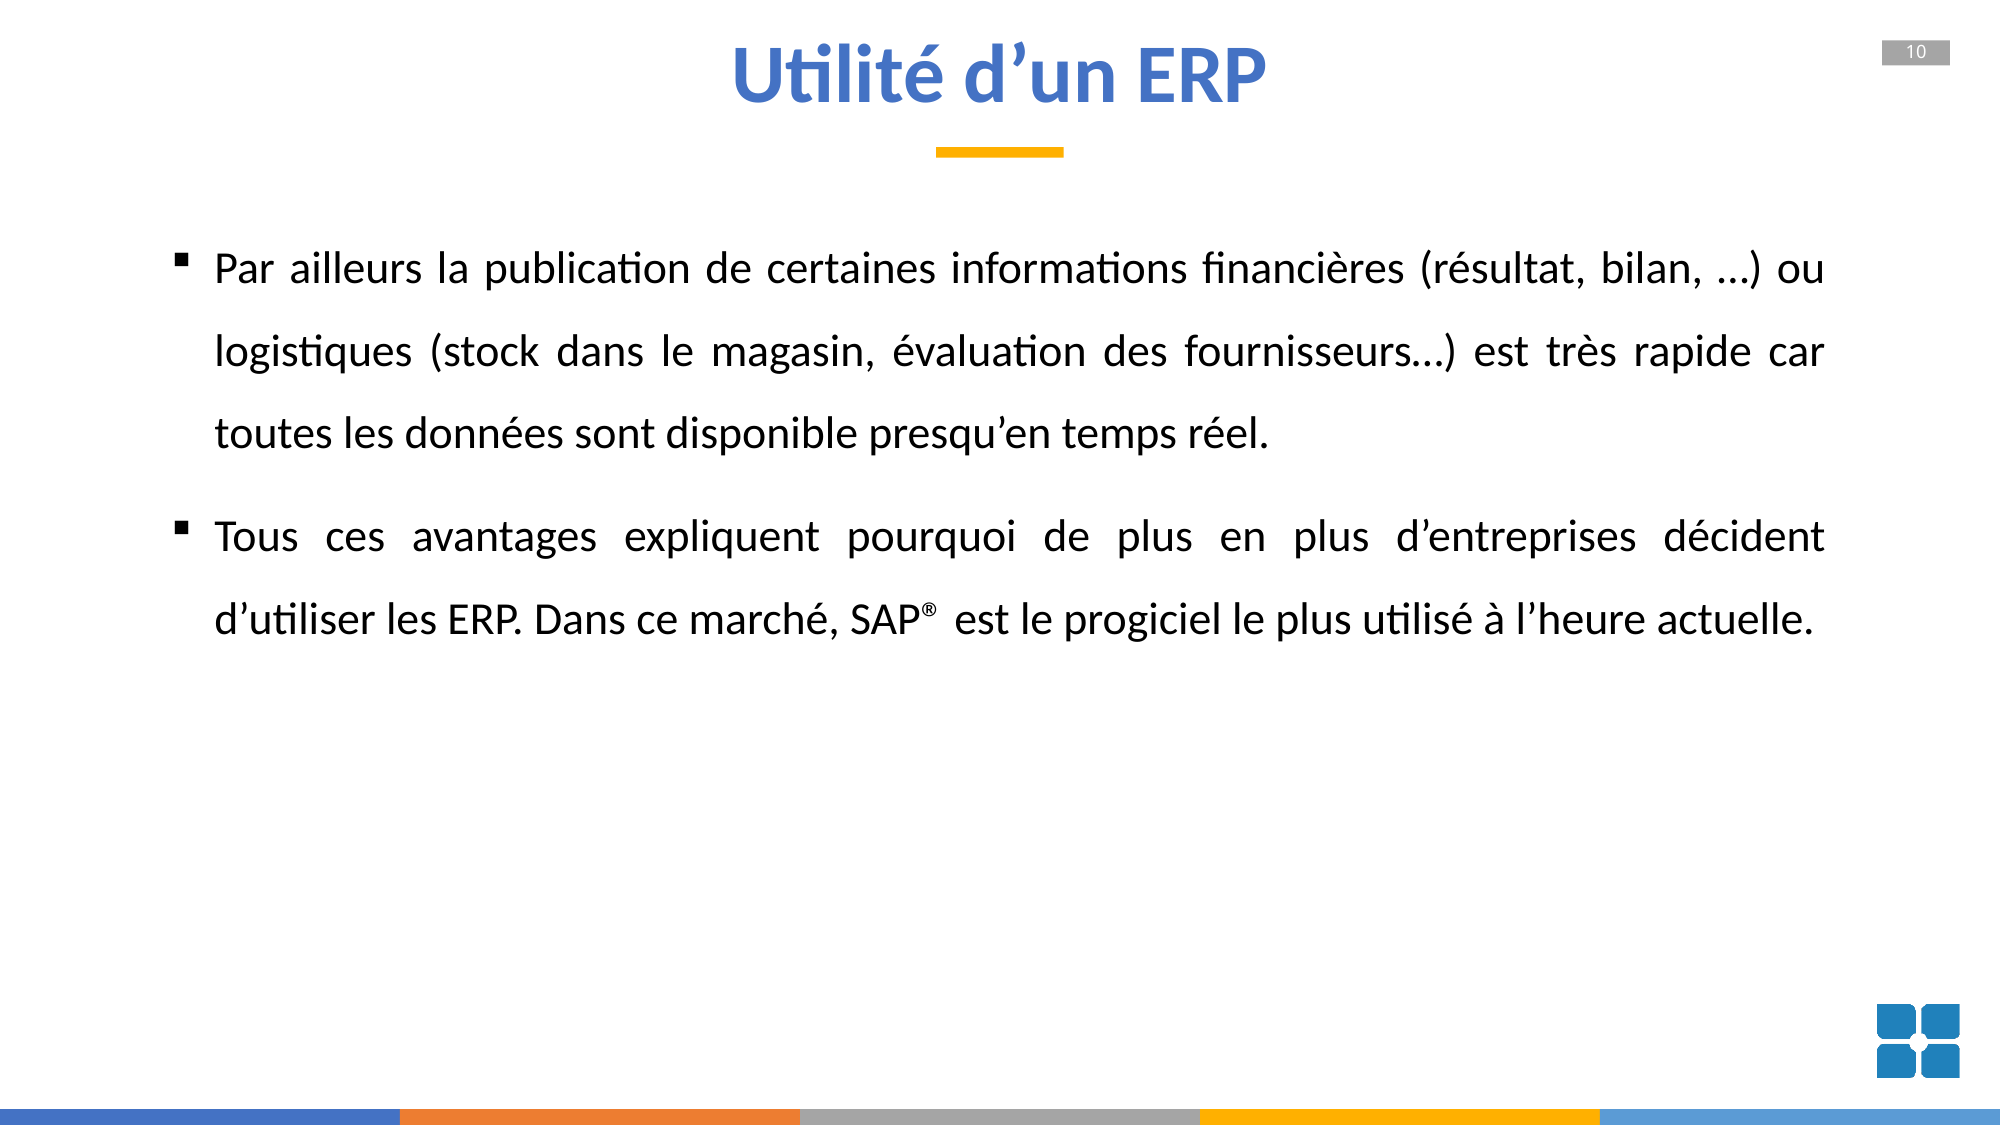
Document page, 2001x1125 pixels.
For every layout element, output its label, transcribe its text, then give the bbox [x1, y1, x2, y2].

picture [1877, 1004, 1967, 1078]
list Par ailleurs la publication de certaines informations financières (résultat, bilan, …) ou logistiques (stock dans le magasin, évaluation des fournisseurs…) est très rapide car toutes les données sont disponible presqu’en temps réel. Tous ces avantages expliquent pourquoi de plus en plus d’entreprises décident d’utiliser les ERP. Dans ce marché, SAP® est le progiciel le plus utilisé à l’heure actuelle. [123, 163, 1875, 998]
title Utilité d’un ERP [0, 0, 2000, 152]
